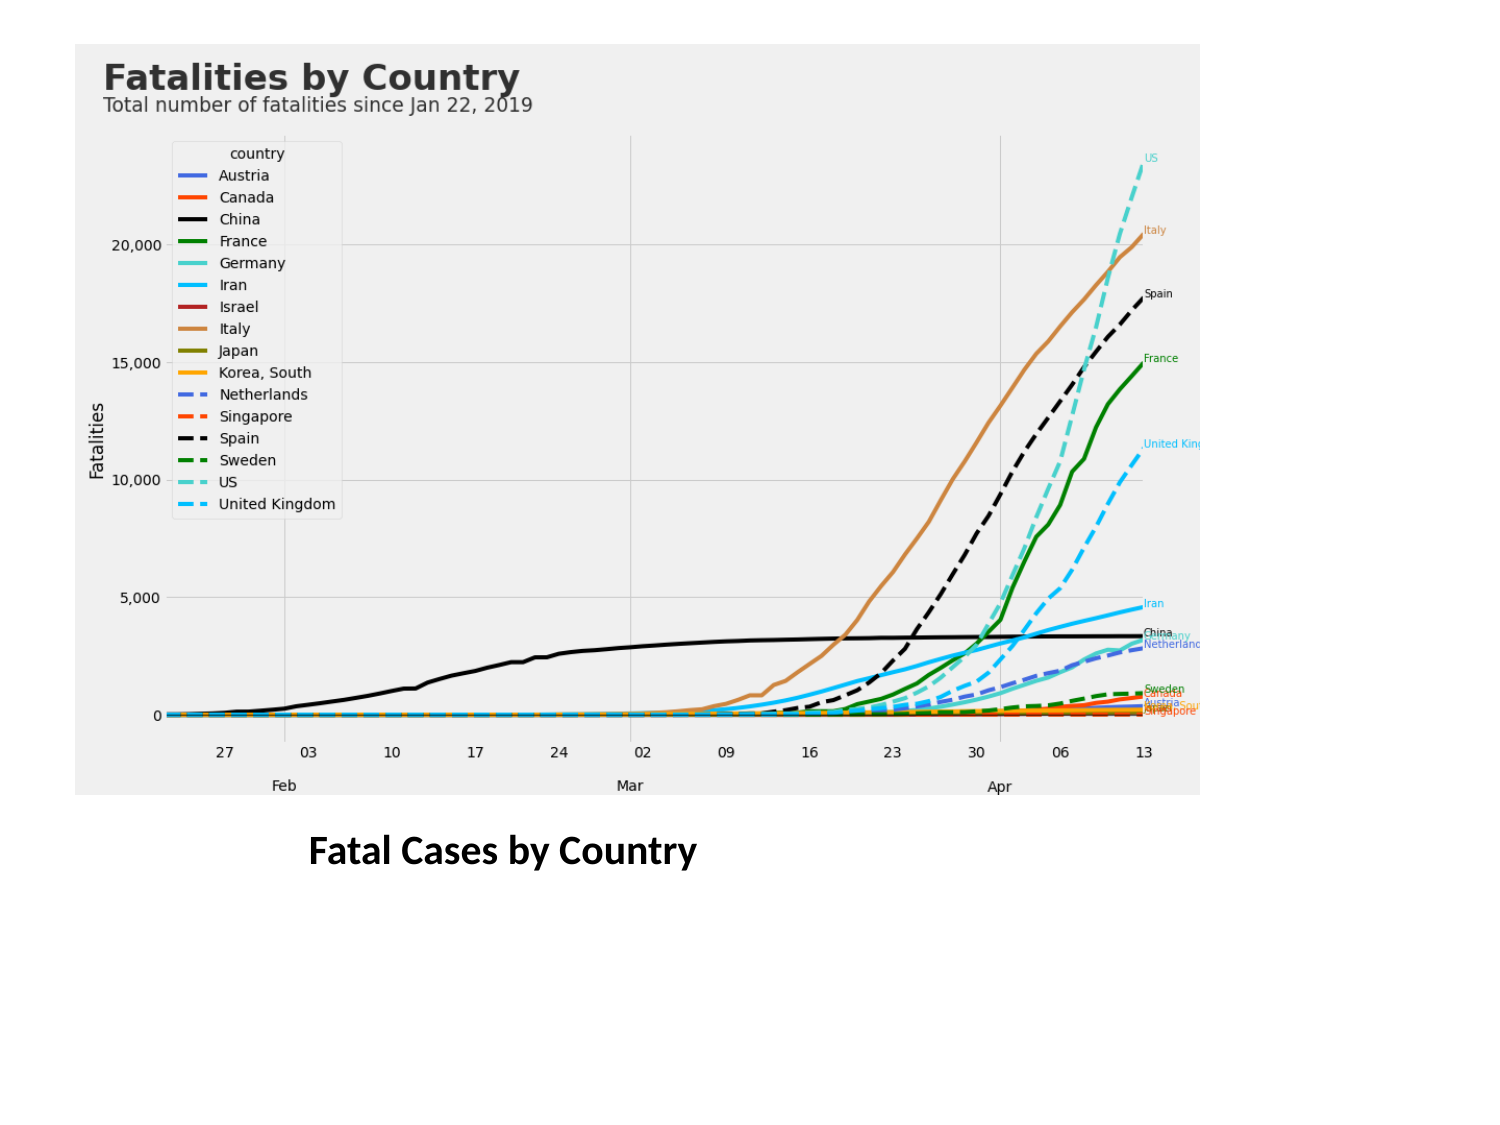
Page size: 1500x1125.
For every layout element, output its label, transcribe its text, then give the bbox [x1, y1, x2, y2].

picture [74, 44, 1201, 796]
title Fatal Cases by Country [294, 802, 1194, 881]
